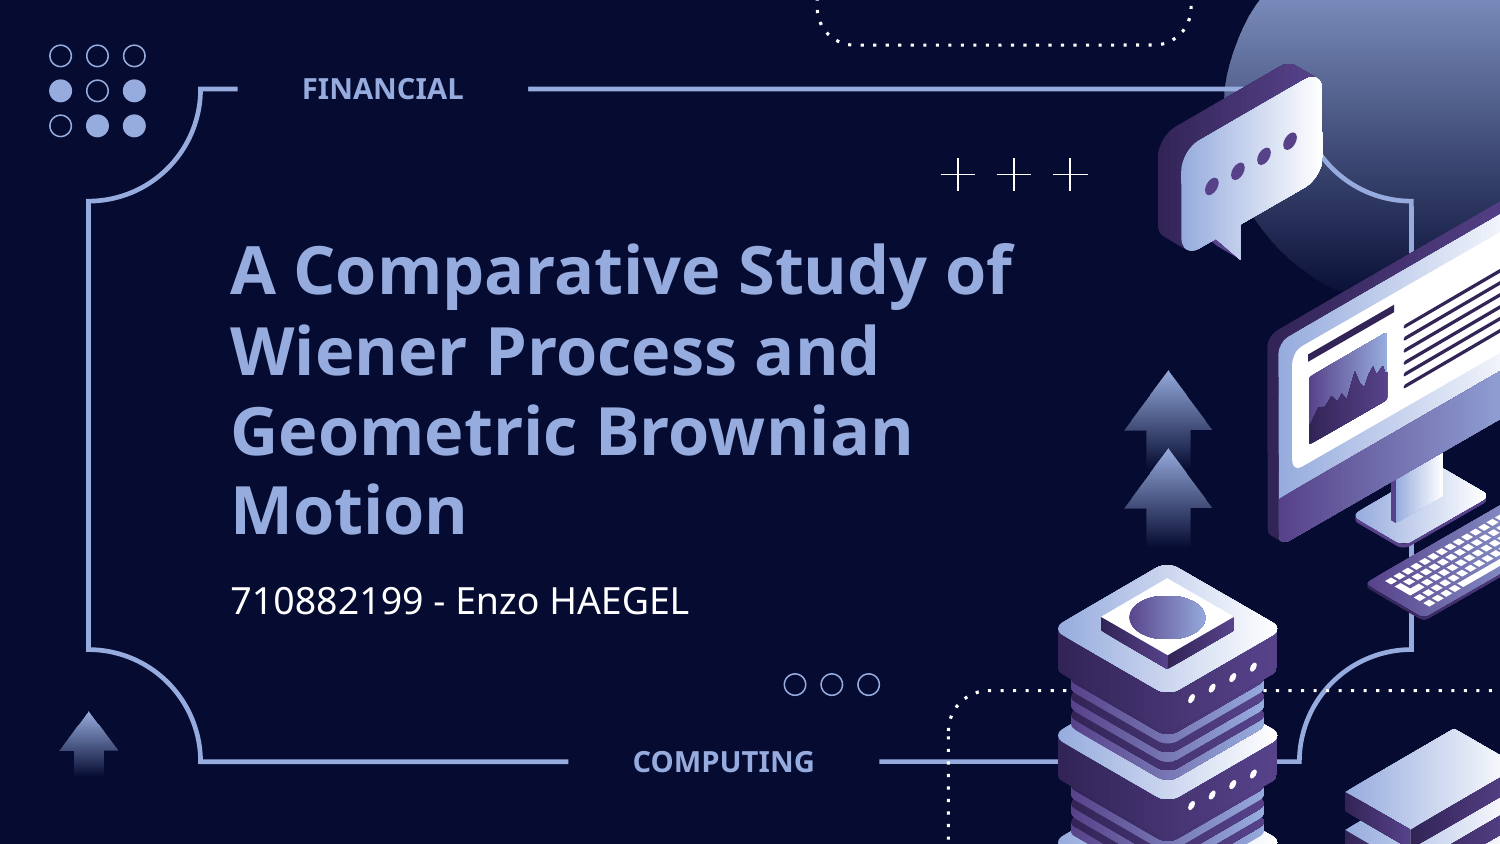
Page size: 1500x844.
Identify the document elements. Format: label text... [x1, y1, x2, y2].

text_box [1124, 370, 1211, 470]
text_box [783, 673, 880, 696]
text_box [1056, 565, 1279, 844]
text_box [1283, 690, 1500, 844]
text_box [1267, 191, 1500, 548]
text_box [1230, 0, 1500, 189]
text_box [940, 157, 1088, 192]
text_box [1157, 63, 1324, 260]
text_box [1124, 448, 1211, 548]
text_box COMPUTING [568, 728, 880, 795]
text_box FINANCIAL [237, 55, 529, 122]
title A Comparative Study of Wiener Process and Geometric Brownian Motion [215, 213, 1158, 561]
text_box [59, 711, 118, 777]
text_box [948, 690, 1051, 844]
subtitle 710882199 - Enzo HAEGEL [215, 561, 1158, 638]
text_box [1366, 498, 1500, 620]
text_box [1344, 728, 1500, 844]
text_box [49, 44, 146, 137]
